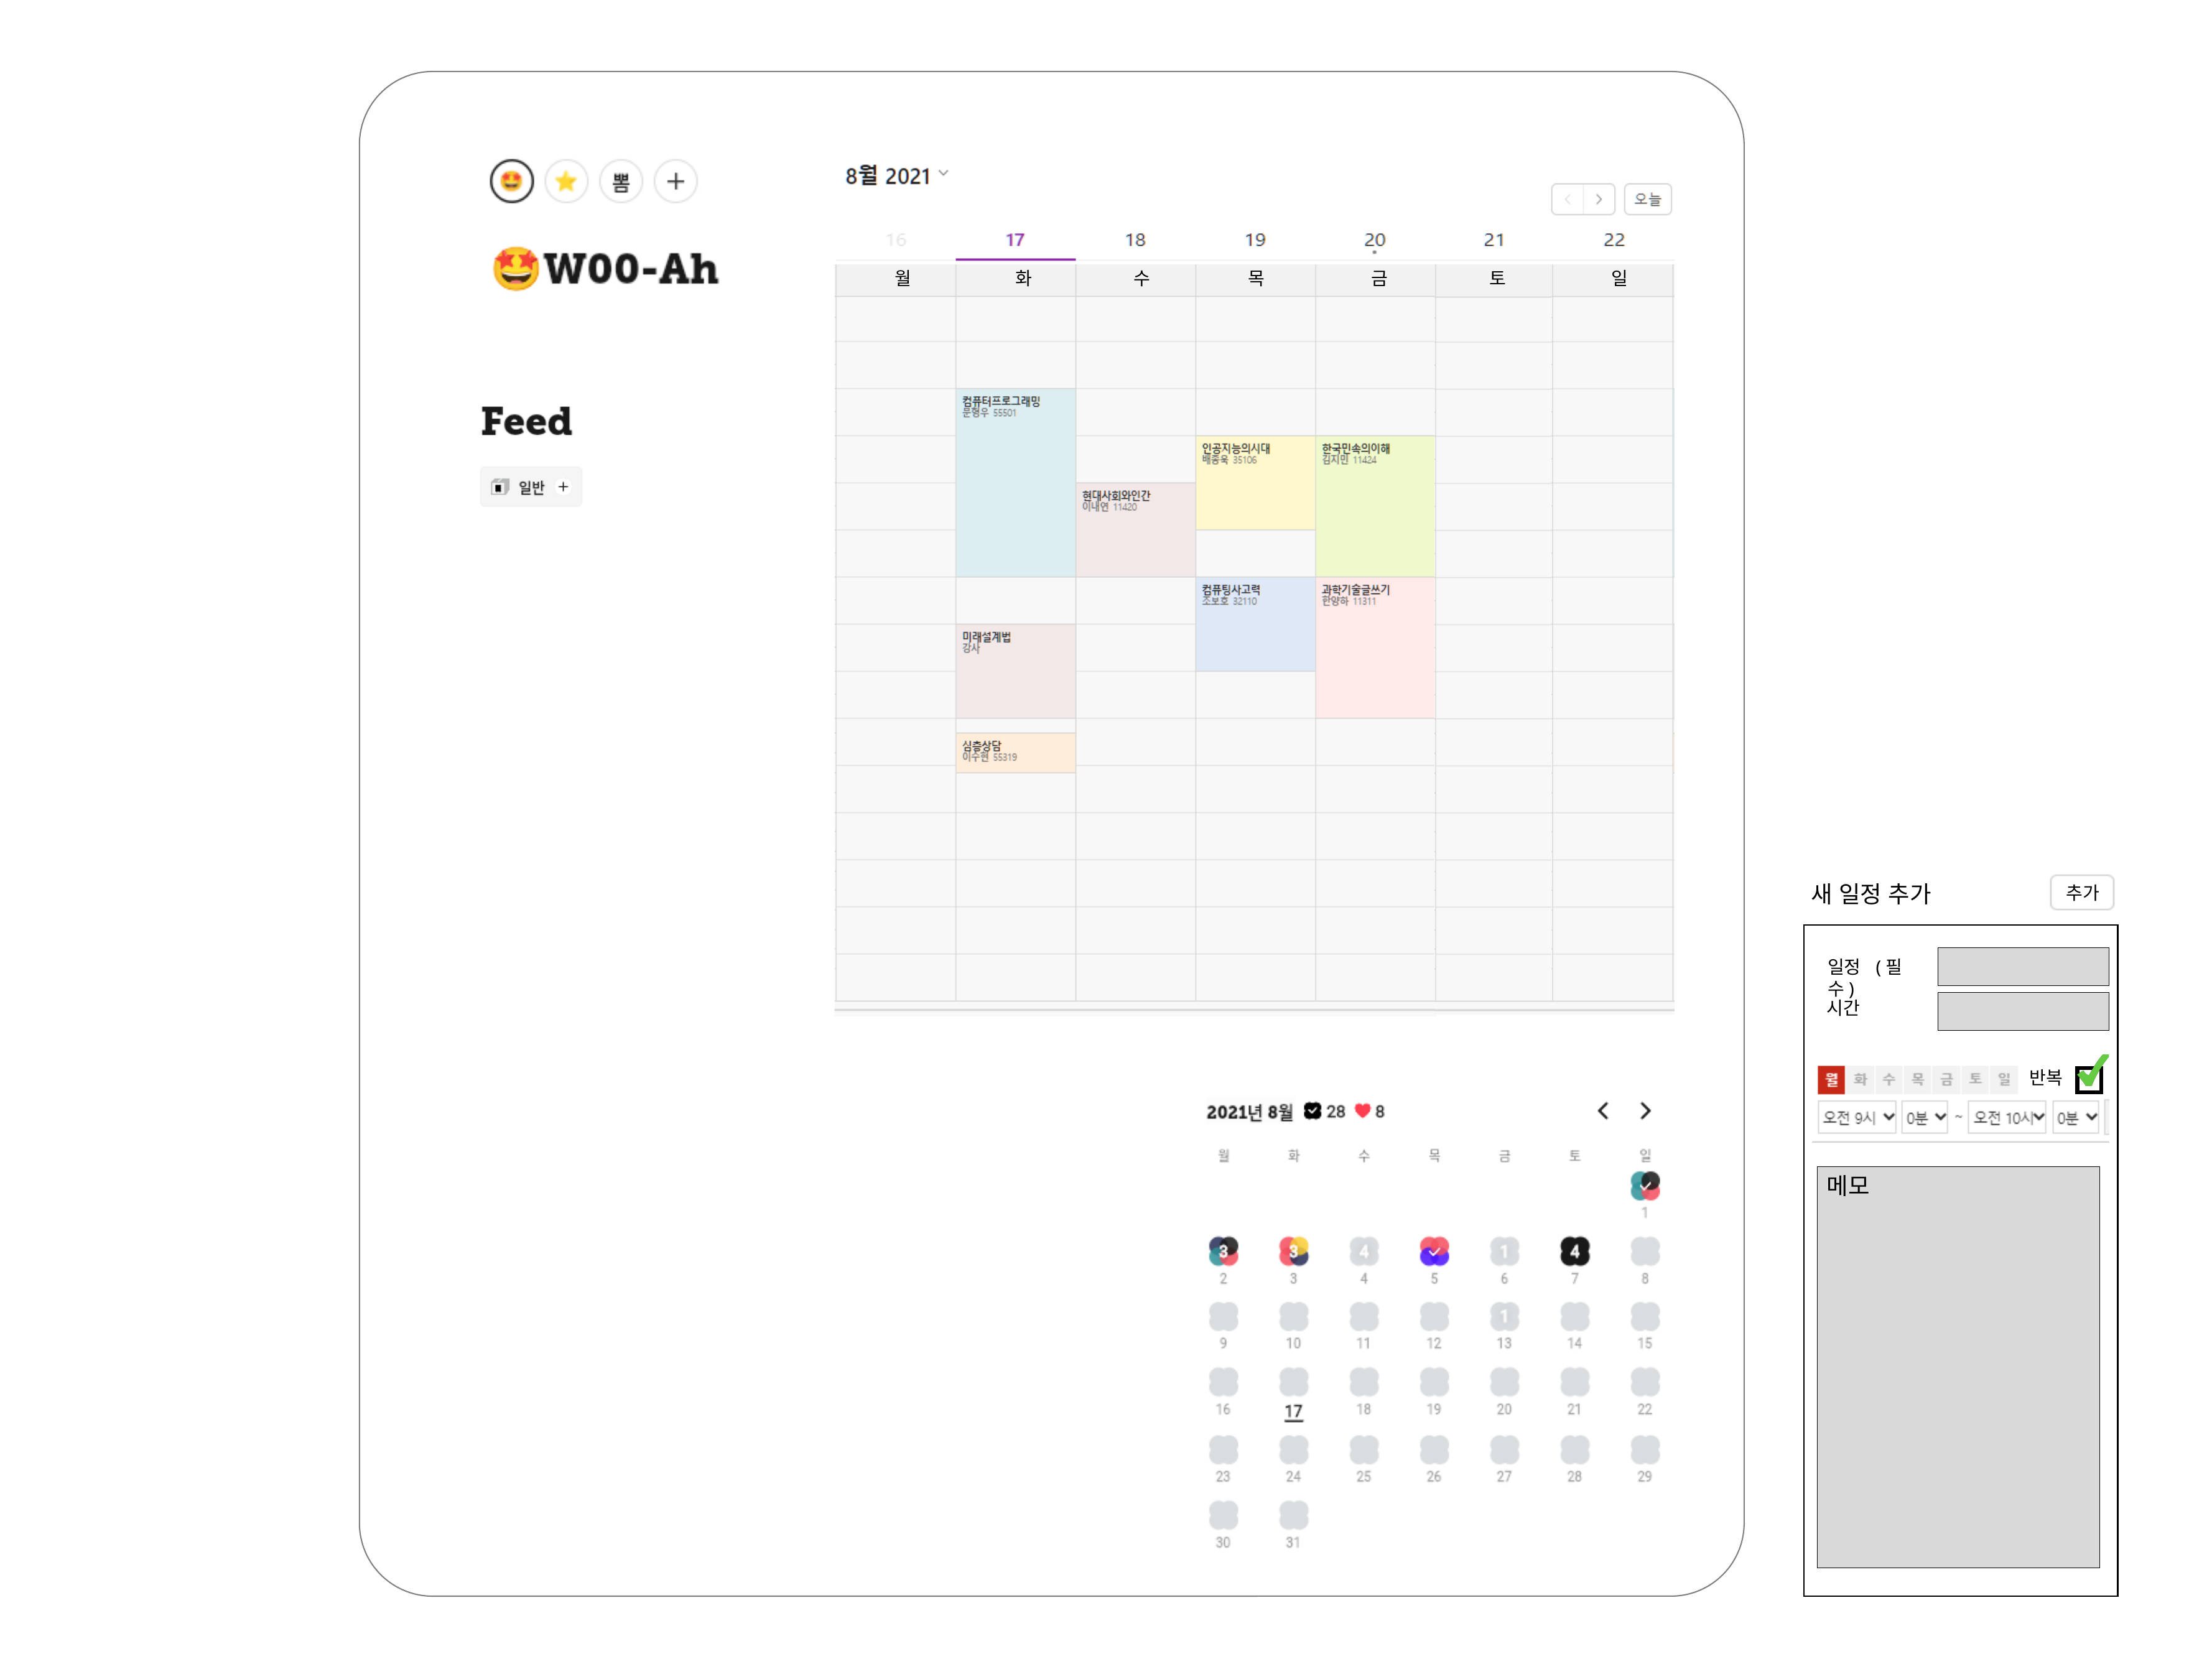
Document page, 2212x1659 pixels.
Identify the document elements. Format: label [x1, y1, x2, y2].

picture [1169, 1077, 1704, 1577]
picture [465, 123, 1018, 310]
picture [468, 378, 743, 515]
text_box [358, 70, 1745, 1597]
text_box [1804, 858, 2128, 1596]
text_box [832, 141, 1704, 1016]
